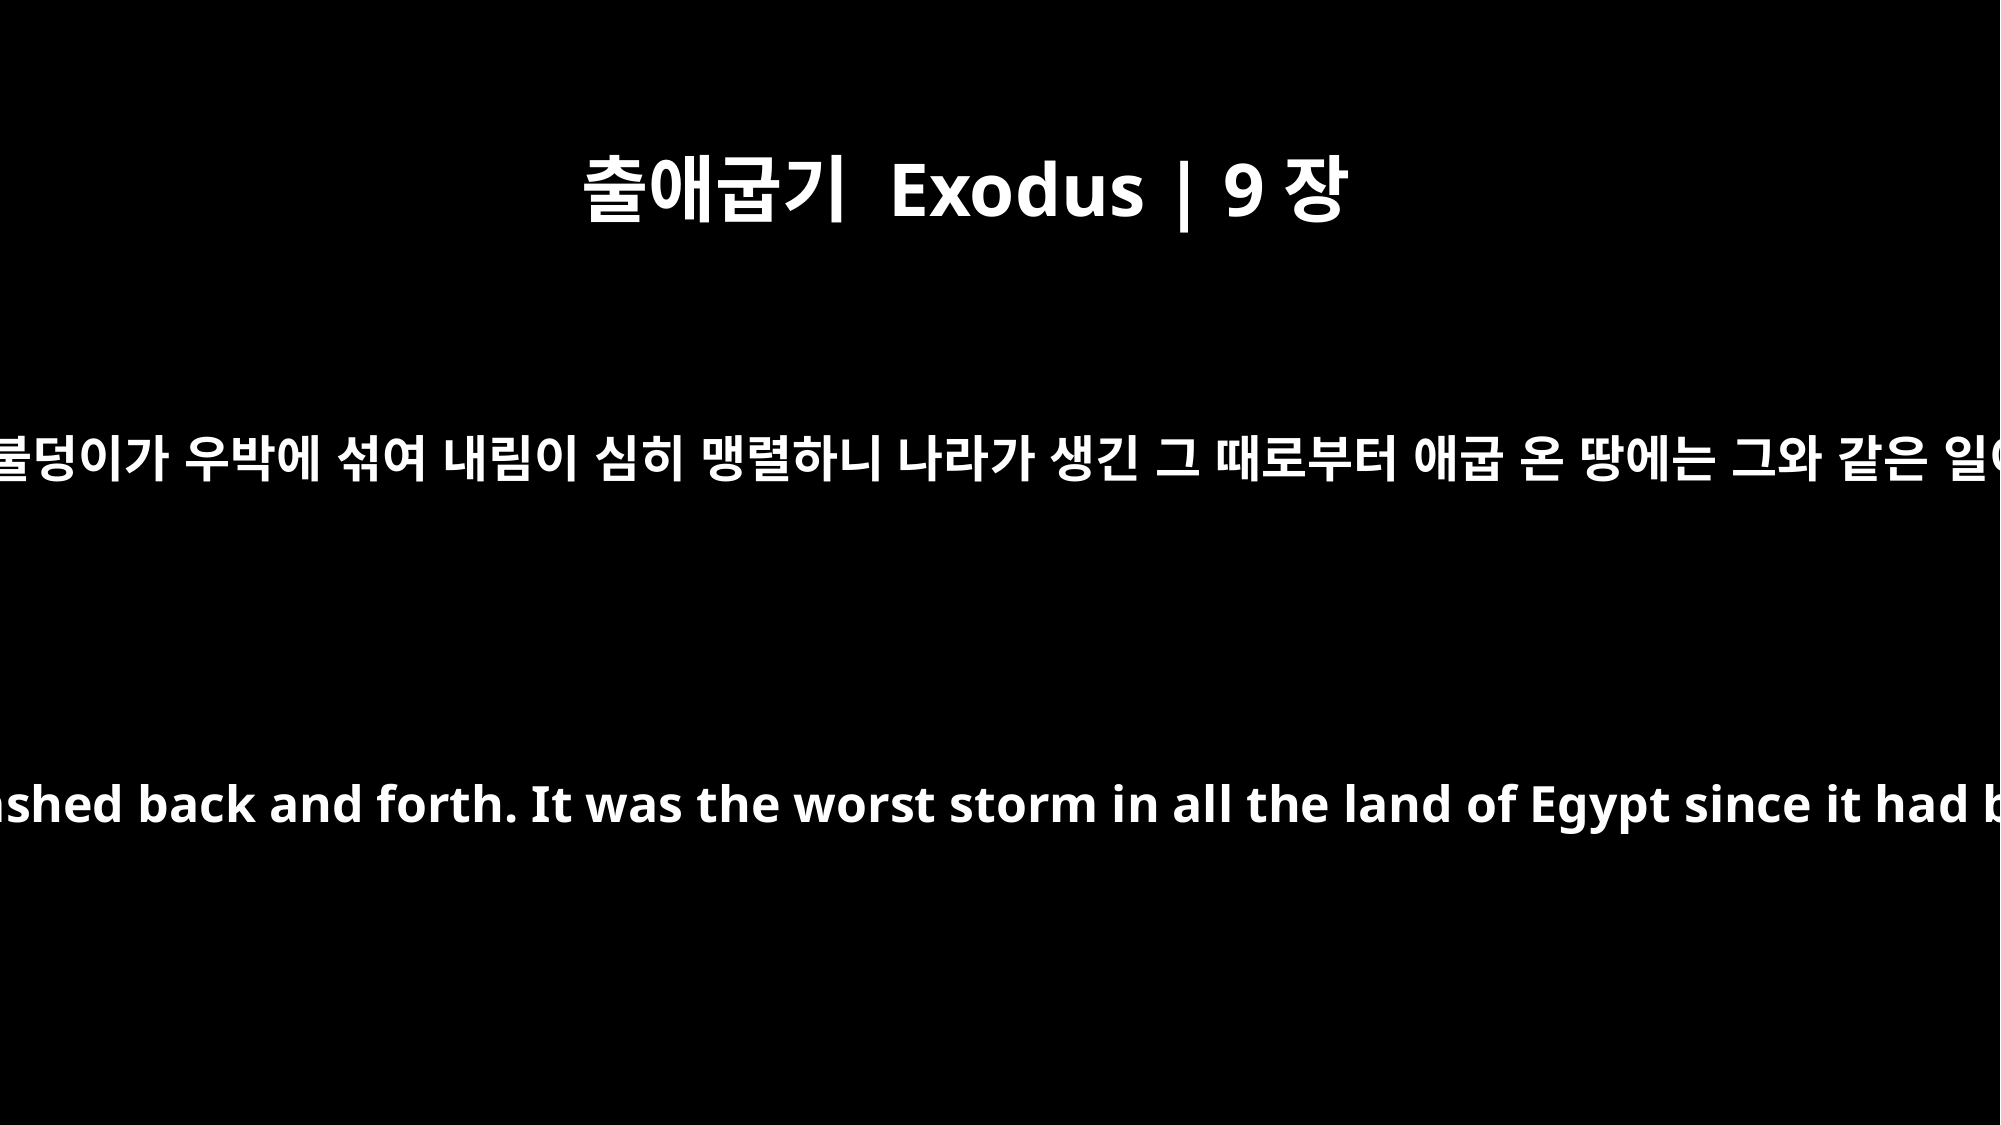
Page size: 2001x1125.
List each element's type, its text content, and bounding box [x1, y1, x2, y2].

text_box hail fell and lightning flashed back and forth. It was the worst storm in all the land of Egypt since it had become a nation. [0, 764, 2000, 840]
text_box 24 우박이 내림과 불덩이가 우박에 섞여 내림이 심히 맹렬하니 나라가 생긴 그 때로부터 애굽 온 땅에는 그와 같은 일이 없었더라 [0, 359, 2000, 495]
text_box 출애굽기 Exodus | 9장 [566, 136, 1366, 239]
